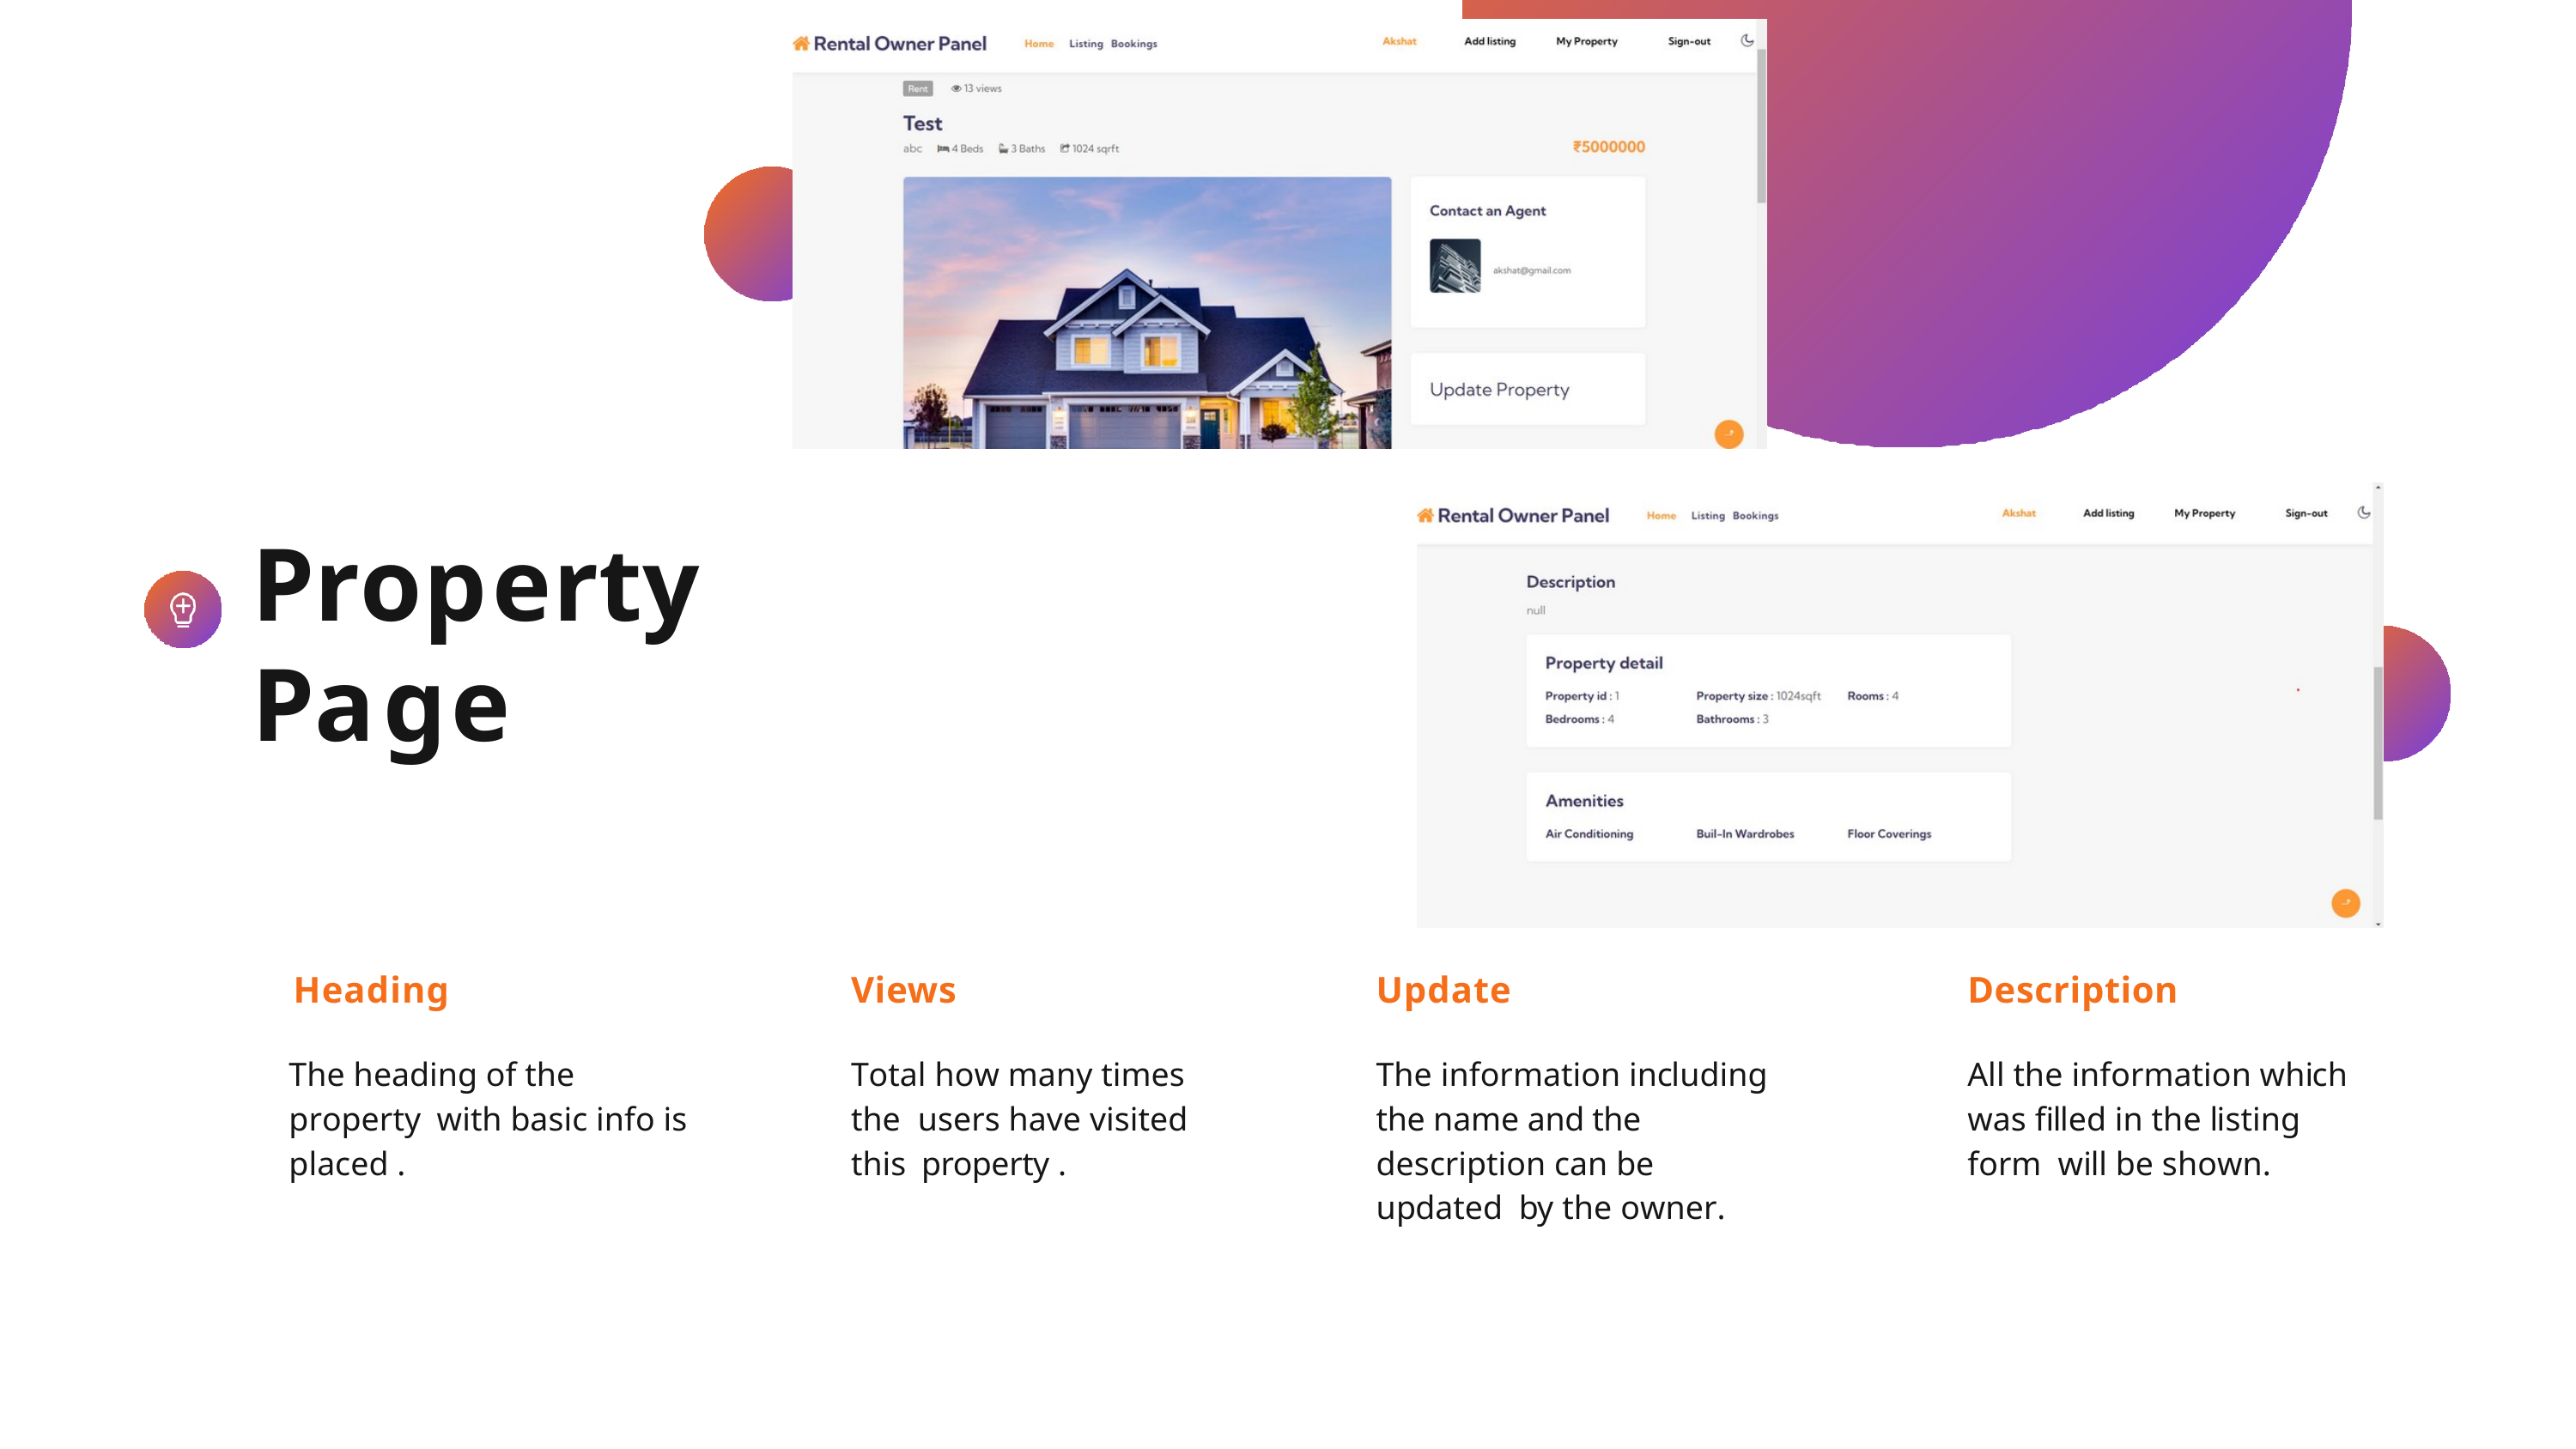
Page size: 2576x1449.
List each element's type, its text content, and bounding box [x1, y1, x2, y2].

text_box Heading The heading of the property with basic info is placed . [287, 965, 712, 1182]
title Property Page [250, 518, 981, 763]
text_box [144, 570, 222, 648]
text_box Views Total how many times the users have visited this property . [848, 965, 1242, 1182]
picture [1417, 482, 2451, 929]
text_box Update The information including the name and the description can be updated by the owner. [1374, 965, 1789, 1227]
picture [704, 0, 2352, 449]
text_box Description All the information which was filled in the listing form will be shown. [1965, 965, 2382, 1182]
